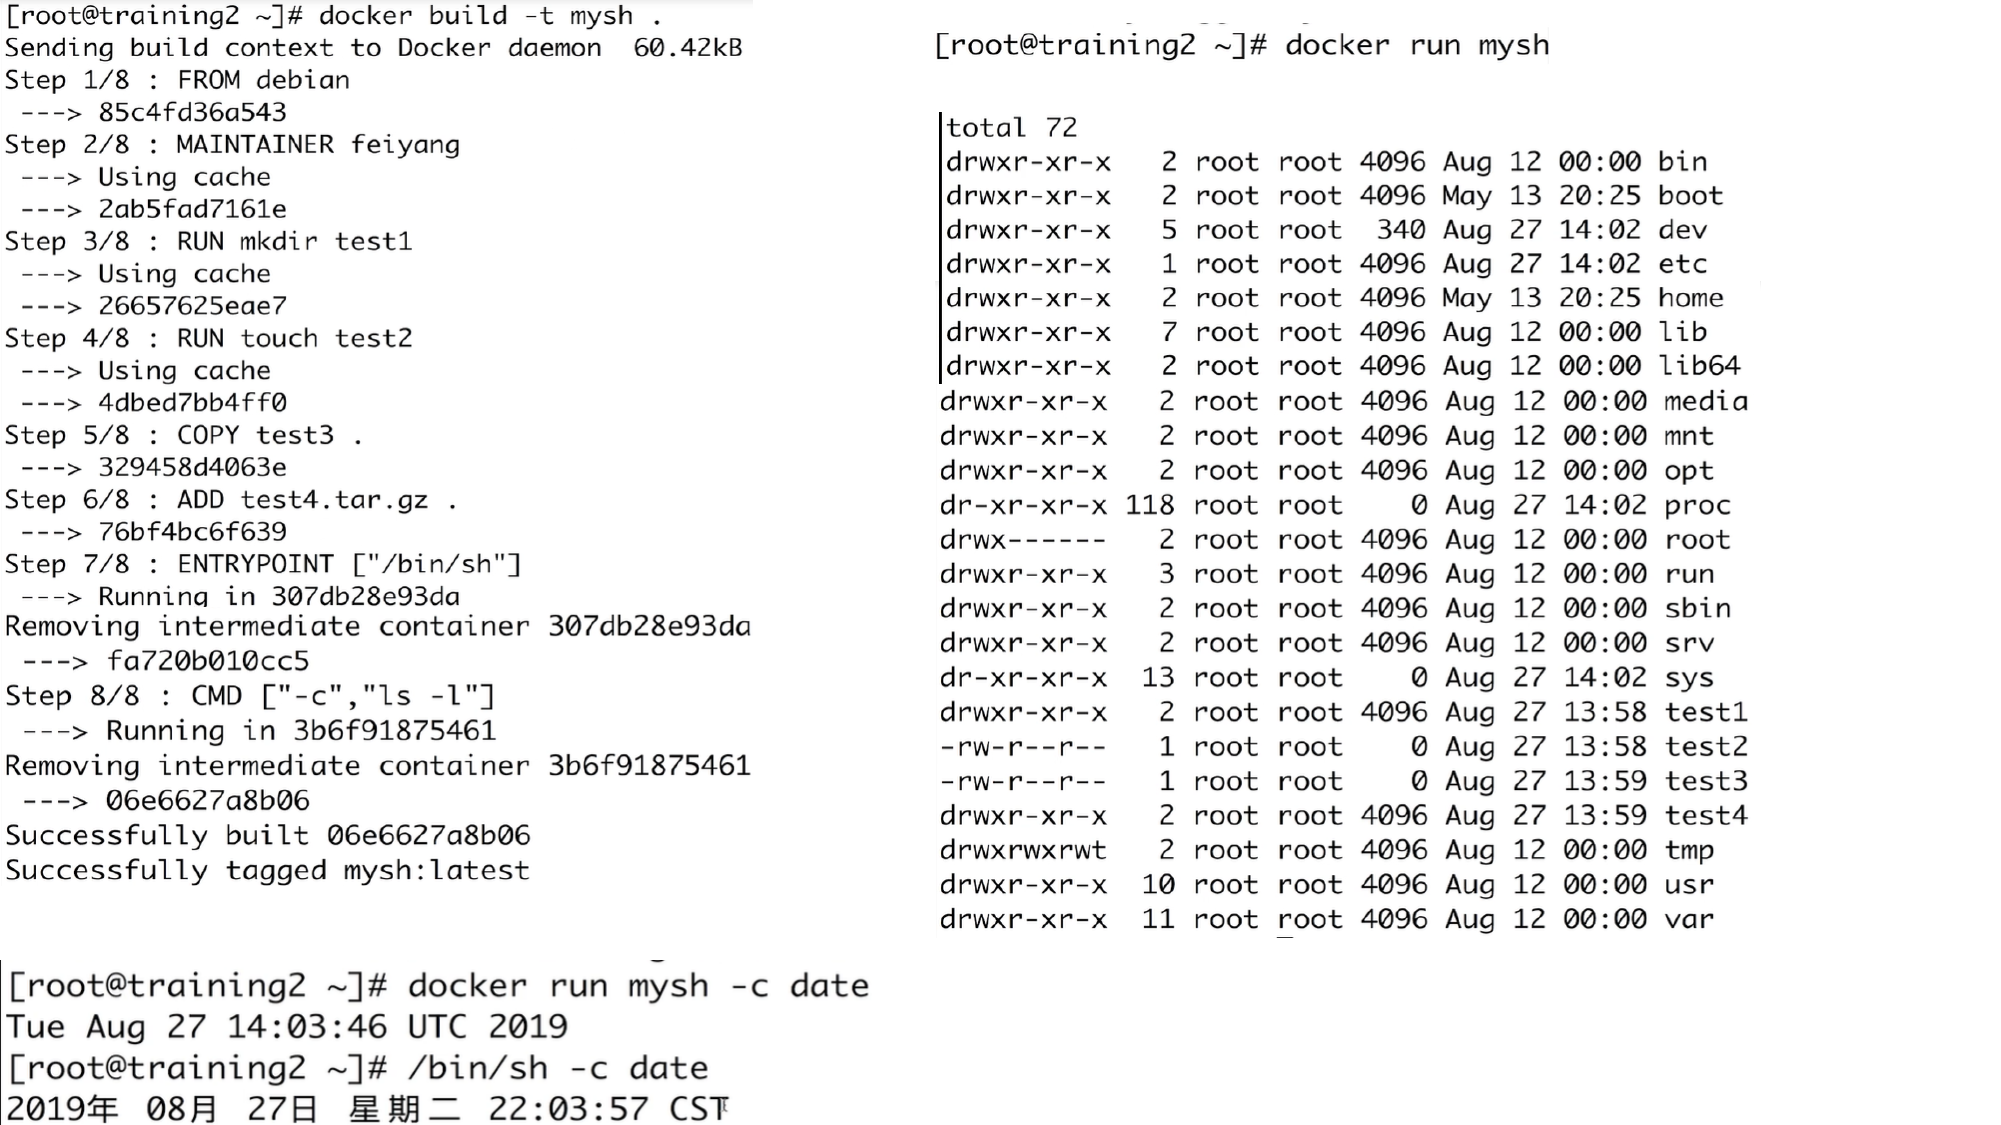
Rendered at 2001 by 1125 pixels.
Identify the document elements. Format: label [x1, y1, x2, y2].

picture [931, 22, 1549, 65]
picture [935, 112, 1761, 938]
picture [0, 0, 763, 886]
picture [0, 960, 882, 1125]
